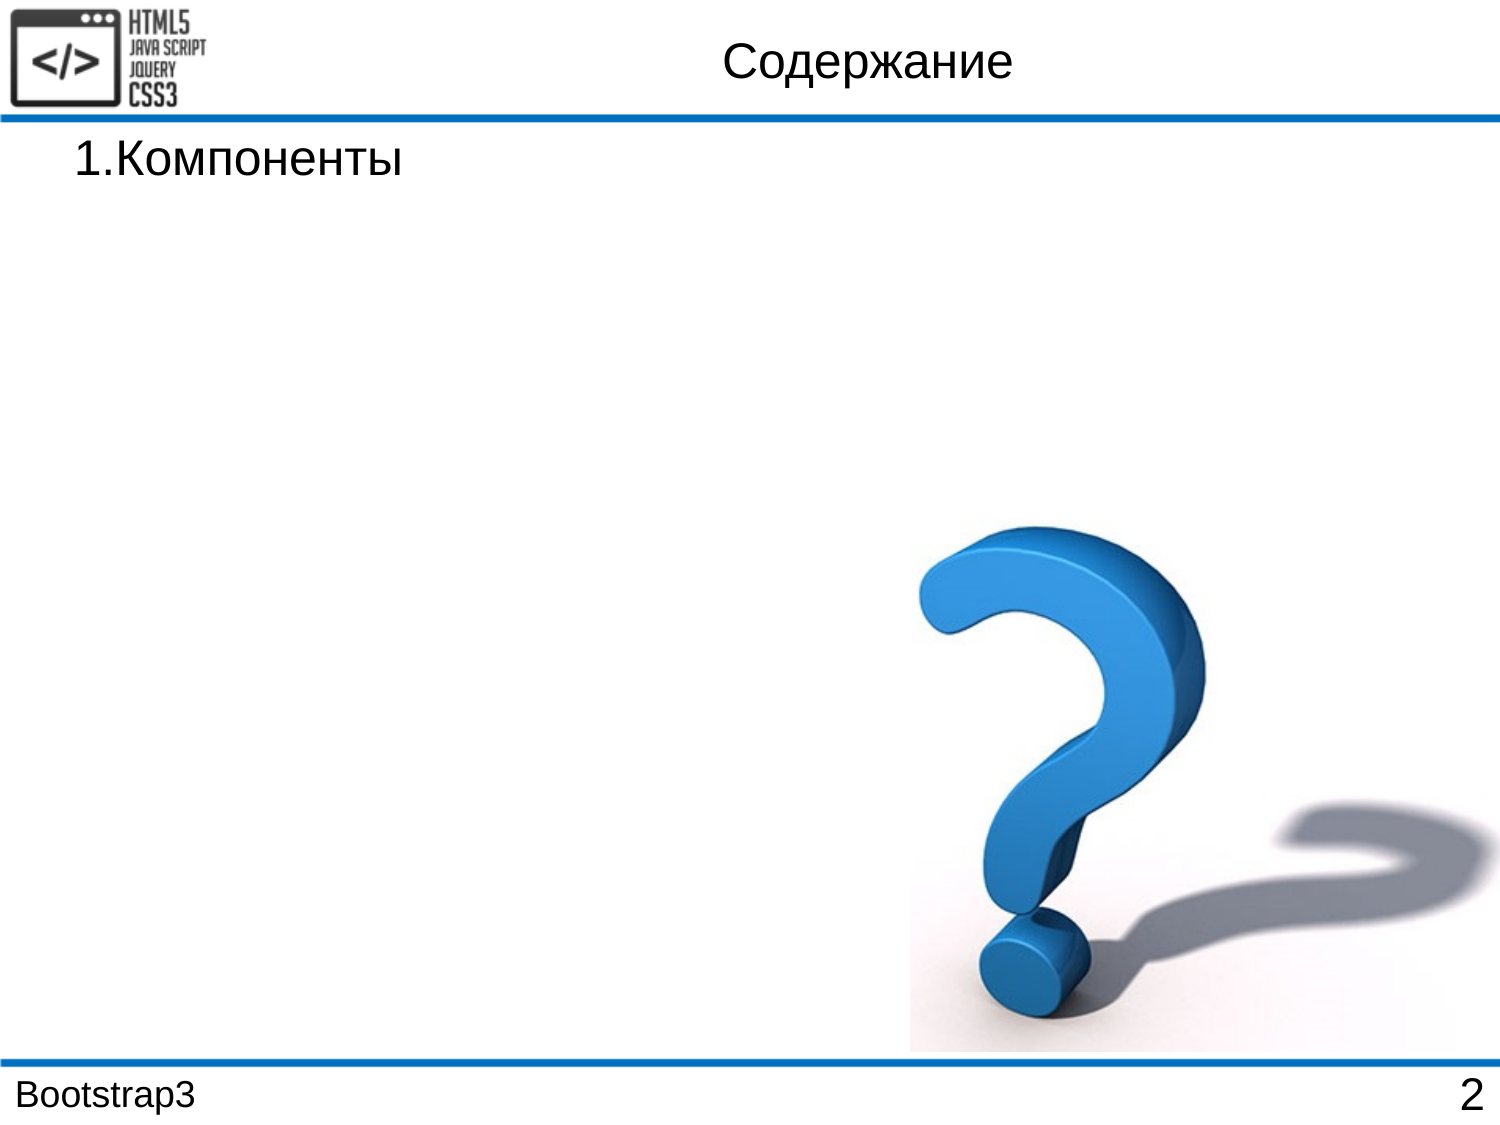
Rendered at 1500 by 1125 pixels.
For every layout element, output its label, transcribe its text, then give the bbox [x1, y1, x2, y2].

text_box Bootstrap3 [0, 1062, 1382, 1123]
text_box Компоненты [0, 118, 1500, 193]
picture [0, 193, 1500, 1062]
slide_number 2 [1382, 1062, 1500, 1123]
text_box Содержание [236, 0, 1500, 118]
picture [0, 0, 236, 118]
